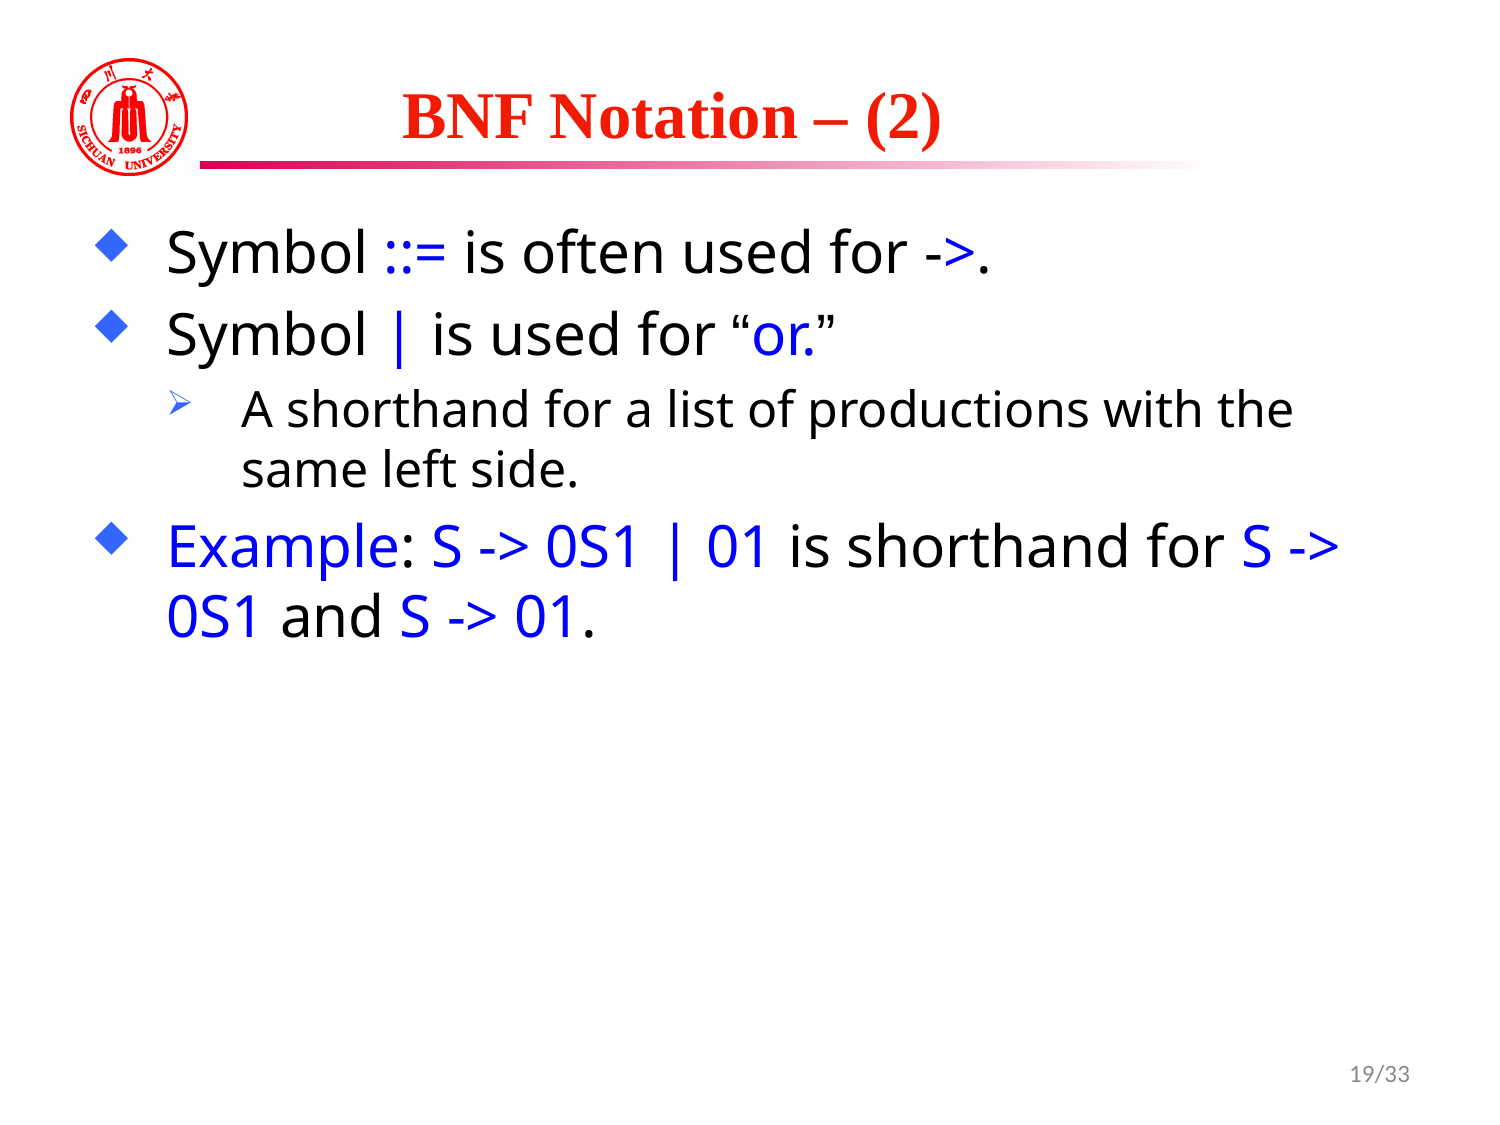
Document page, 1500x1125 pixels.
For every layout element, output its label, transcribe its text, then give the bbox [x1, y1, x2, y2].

text_box [199, 161, 1214, 169]
picture [70, 58, 188, 176]
text_box BNF Notation – (2) [394, 68, 951, 156]
text_box Symbol ::= is often used for ->. Symbol | is used for “or.” A shorthand for a list of productions with the same left side. Example: S -> 0S1 | 01 is shorthand for S -> 0S1 and S -> 01. [76, 207, 1436, 1012]
slide_number 19/33 [1074, 1042, 1425, 1103]
